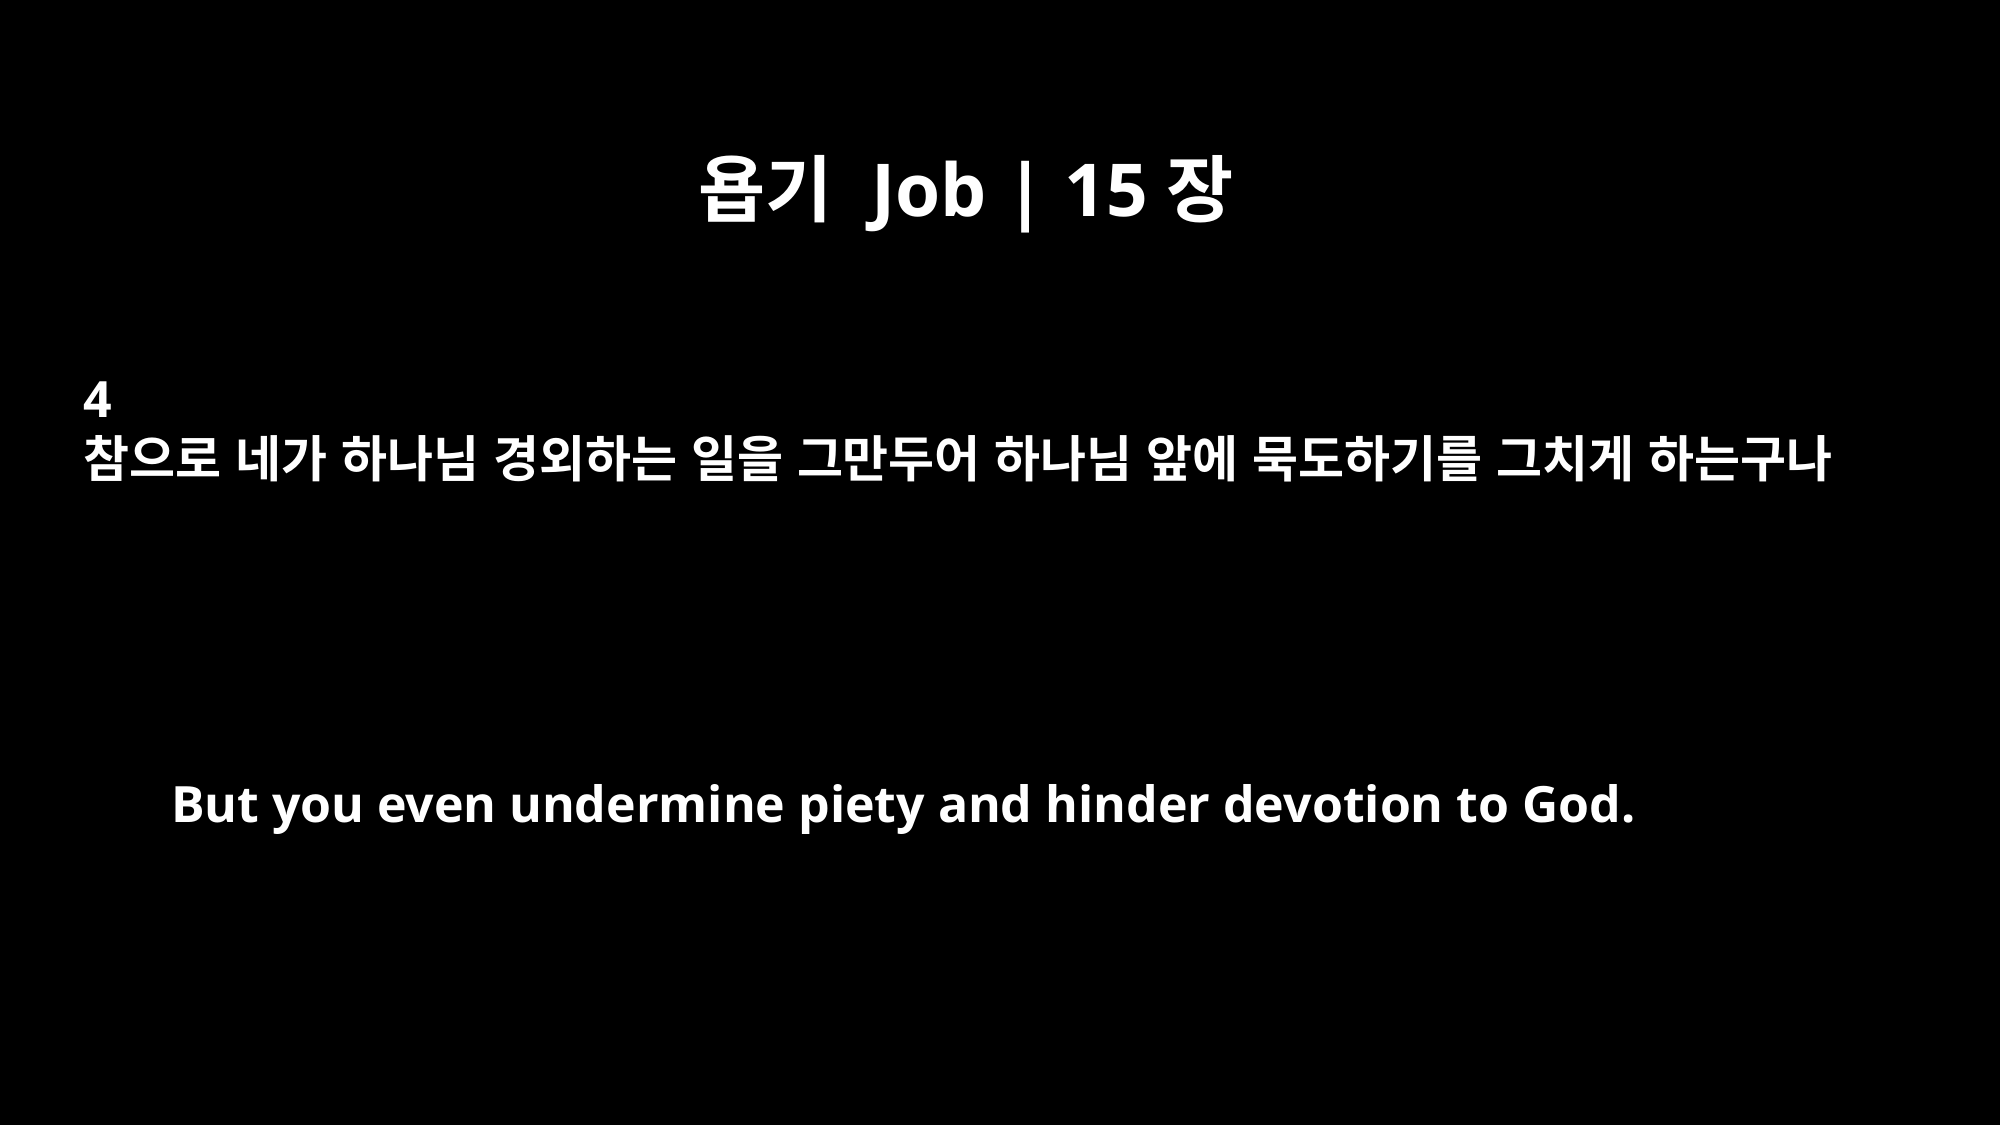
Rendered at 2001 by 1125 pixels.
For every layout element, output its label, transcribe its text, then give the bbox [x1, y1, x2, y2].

text_box 4 참으로 네가 하나님 경외하는 일을 그만두어 하나님 앞에 묵도하기를 그치게 하는구나 [68, 359, 1849, 495]
text_box 욥기 Job | 15장 [683, 136, 1249, 239]
text_box But you even undermine piety and hinder devotion to God. [156, 764, 1652, 840]
